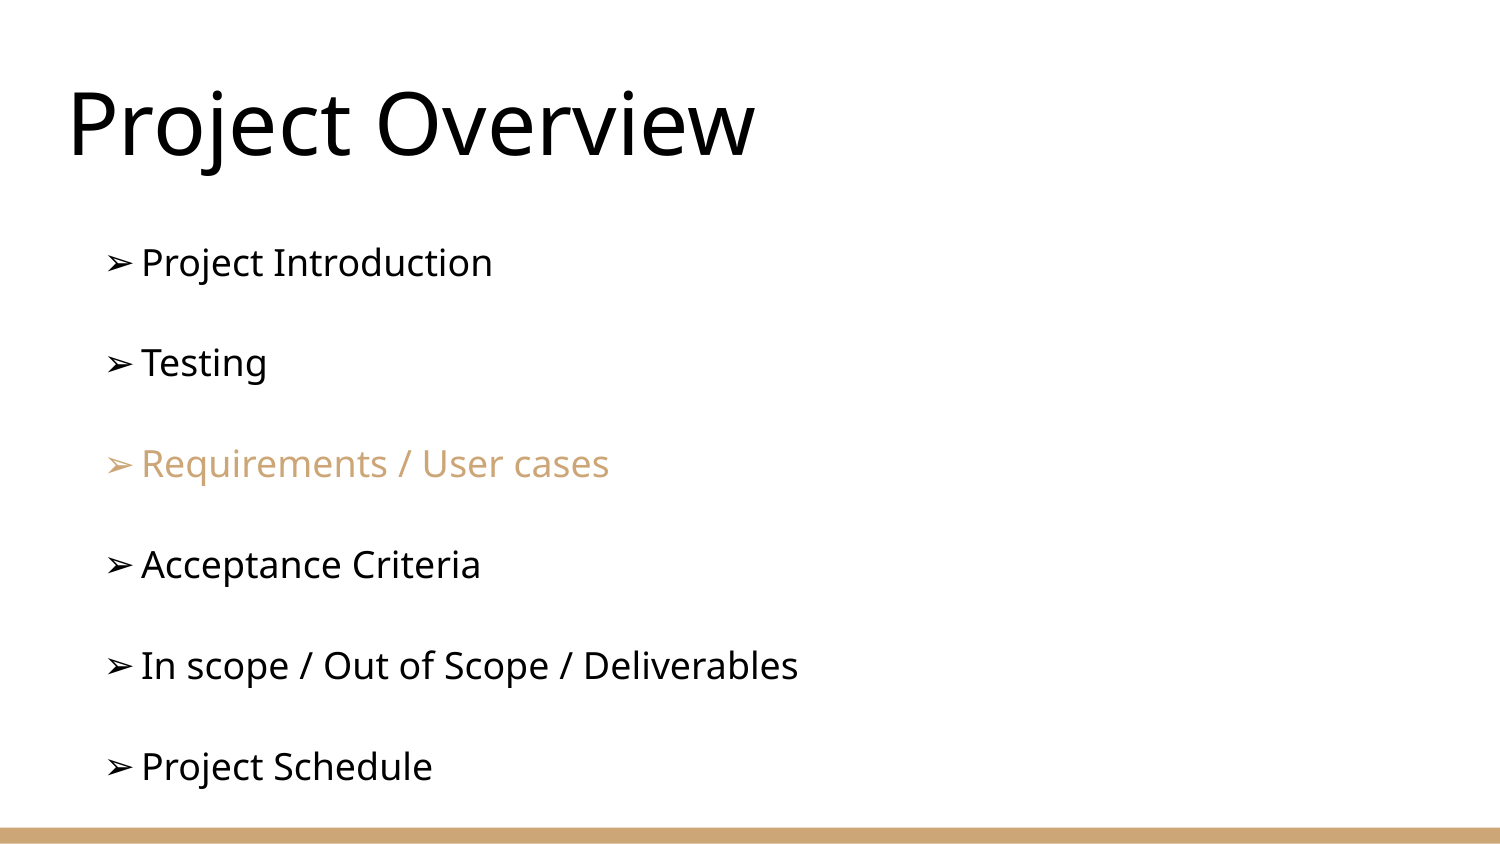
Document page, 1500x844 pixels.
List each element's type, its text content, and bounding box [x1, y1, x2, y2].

title Project Overview [51, 51, 1449, 189]
list Project Introduction Testing Requirements / User cases Acceptance Criteria In scope / Out of Scope / Deliverables Project Schedule Risks Lesson learned [51, 200, 1449, 752]
